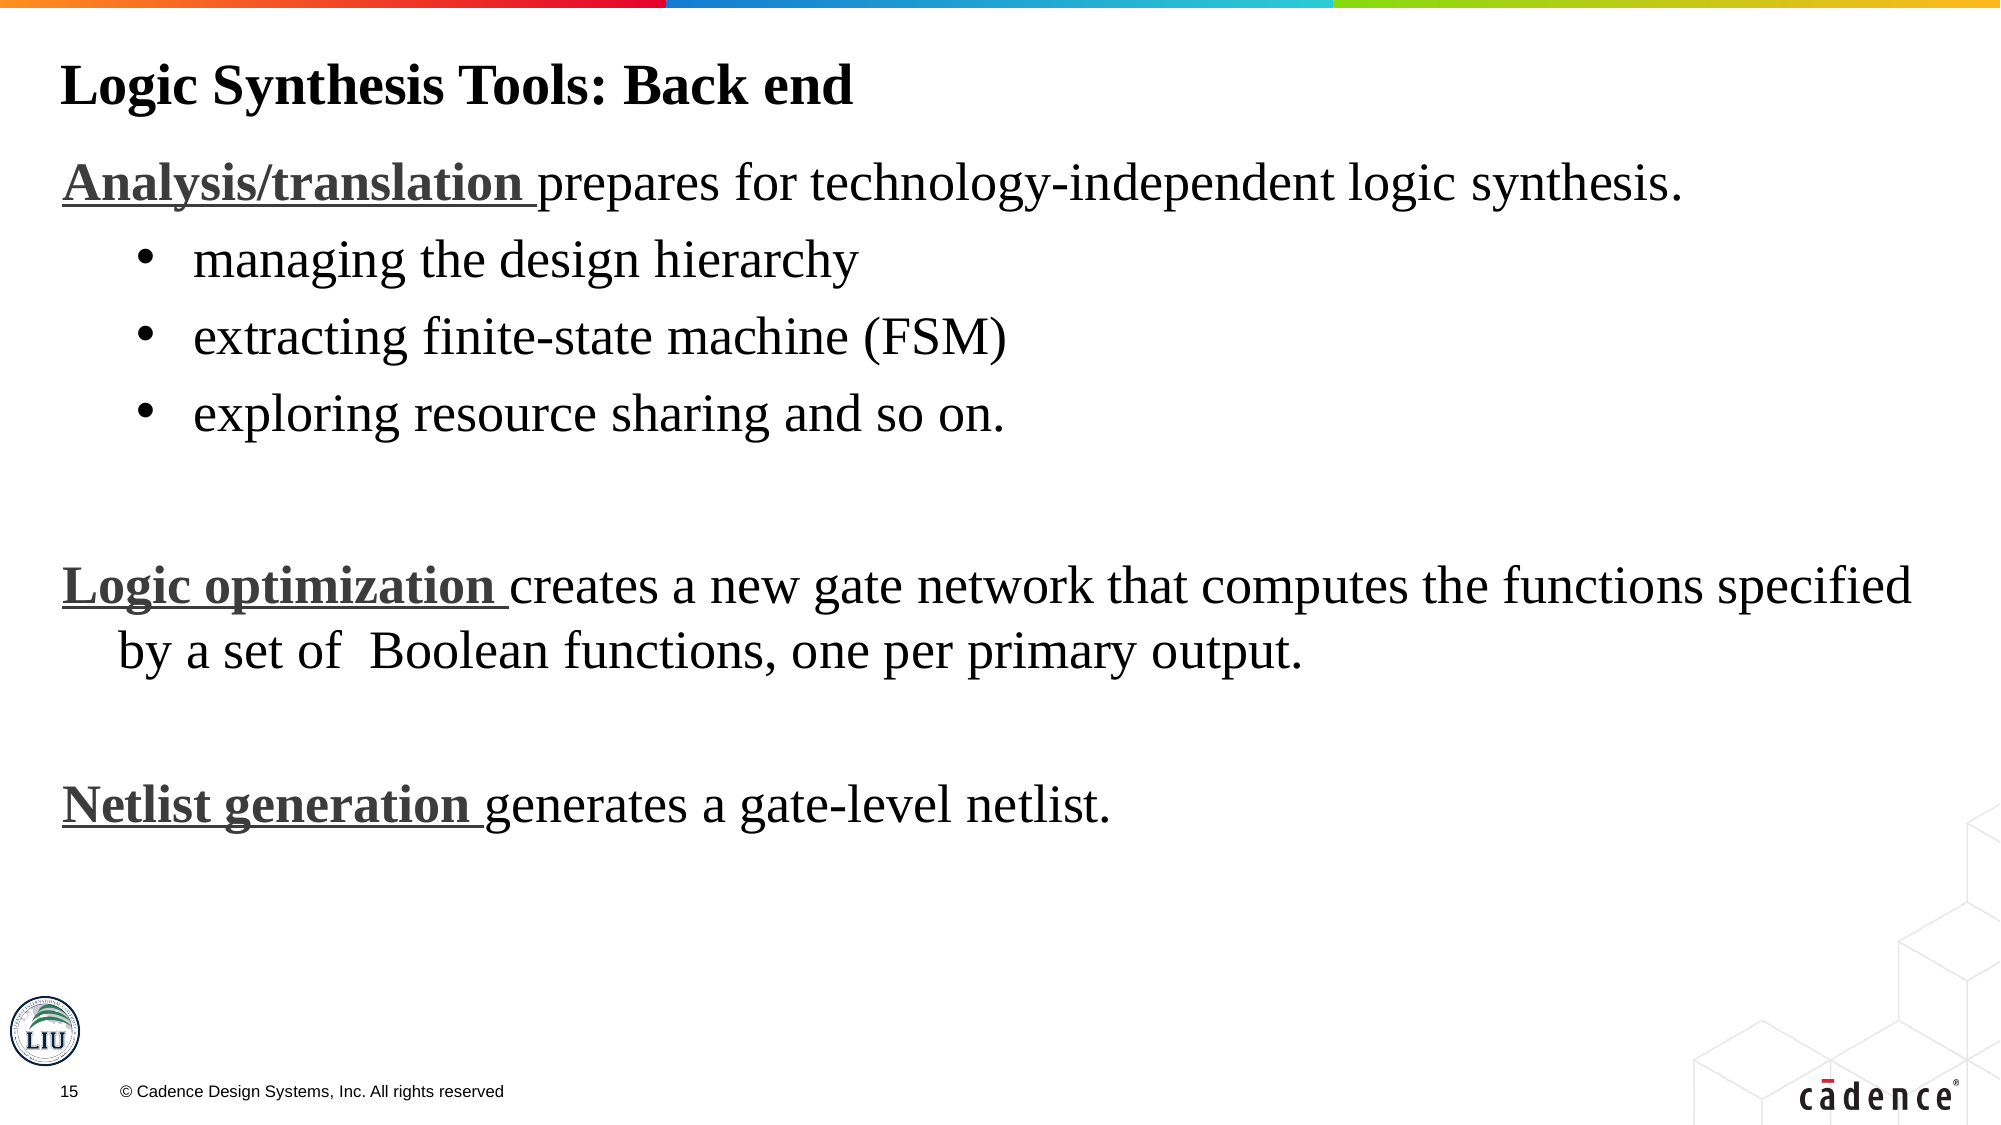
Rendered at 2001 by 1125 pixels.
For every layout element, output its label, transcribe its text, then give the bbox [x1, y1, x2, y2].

footer © Cadence Design Systems, Inc. All rights reserved [105, 1072, 555, 1110]
list Analysis/translation prepares for technology-independent logic synthesis. managing the design hierarchy extracting finite-state machine (FSM) exploring resource sharing and so on. Logic optimization creates a new gate network that computes the functions specified by a set of Boolean functions, one per primary output. Netlist generation generates a gate-level netlist. [45, 158, 1950, 1032]
picture [0, 0, 2001, 1125]
title Logic Synthesis Tools: Back end [45, 15, 1950, 158]
slide_number 15 [45, 1072, 105, 1110]
